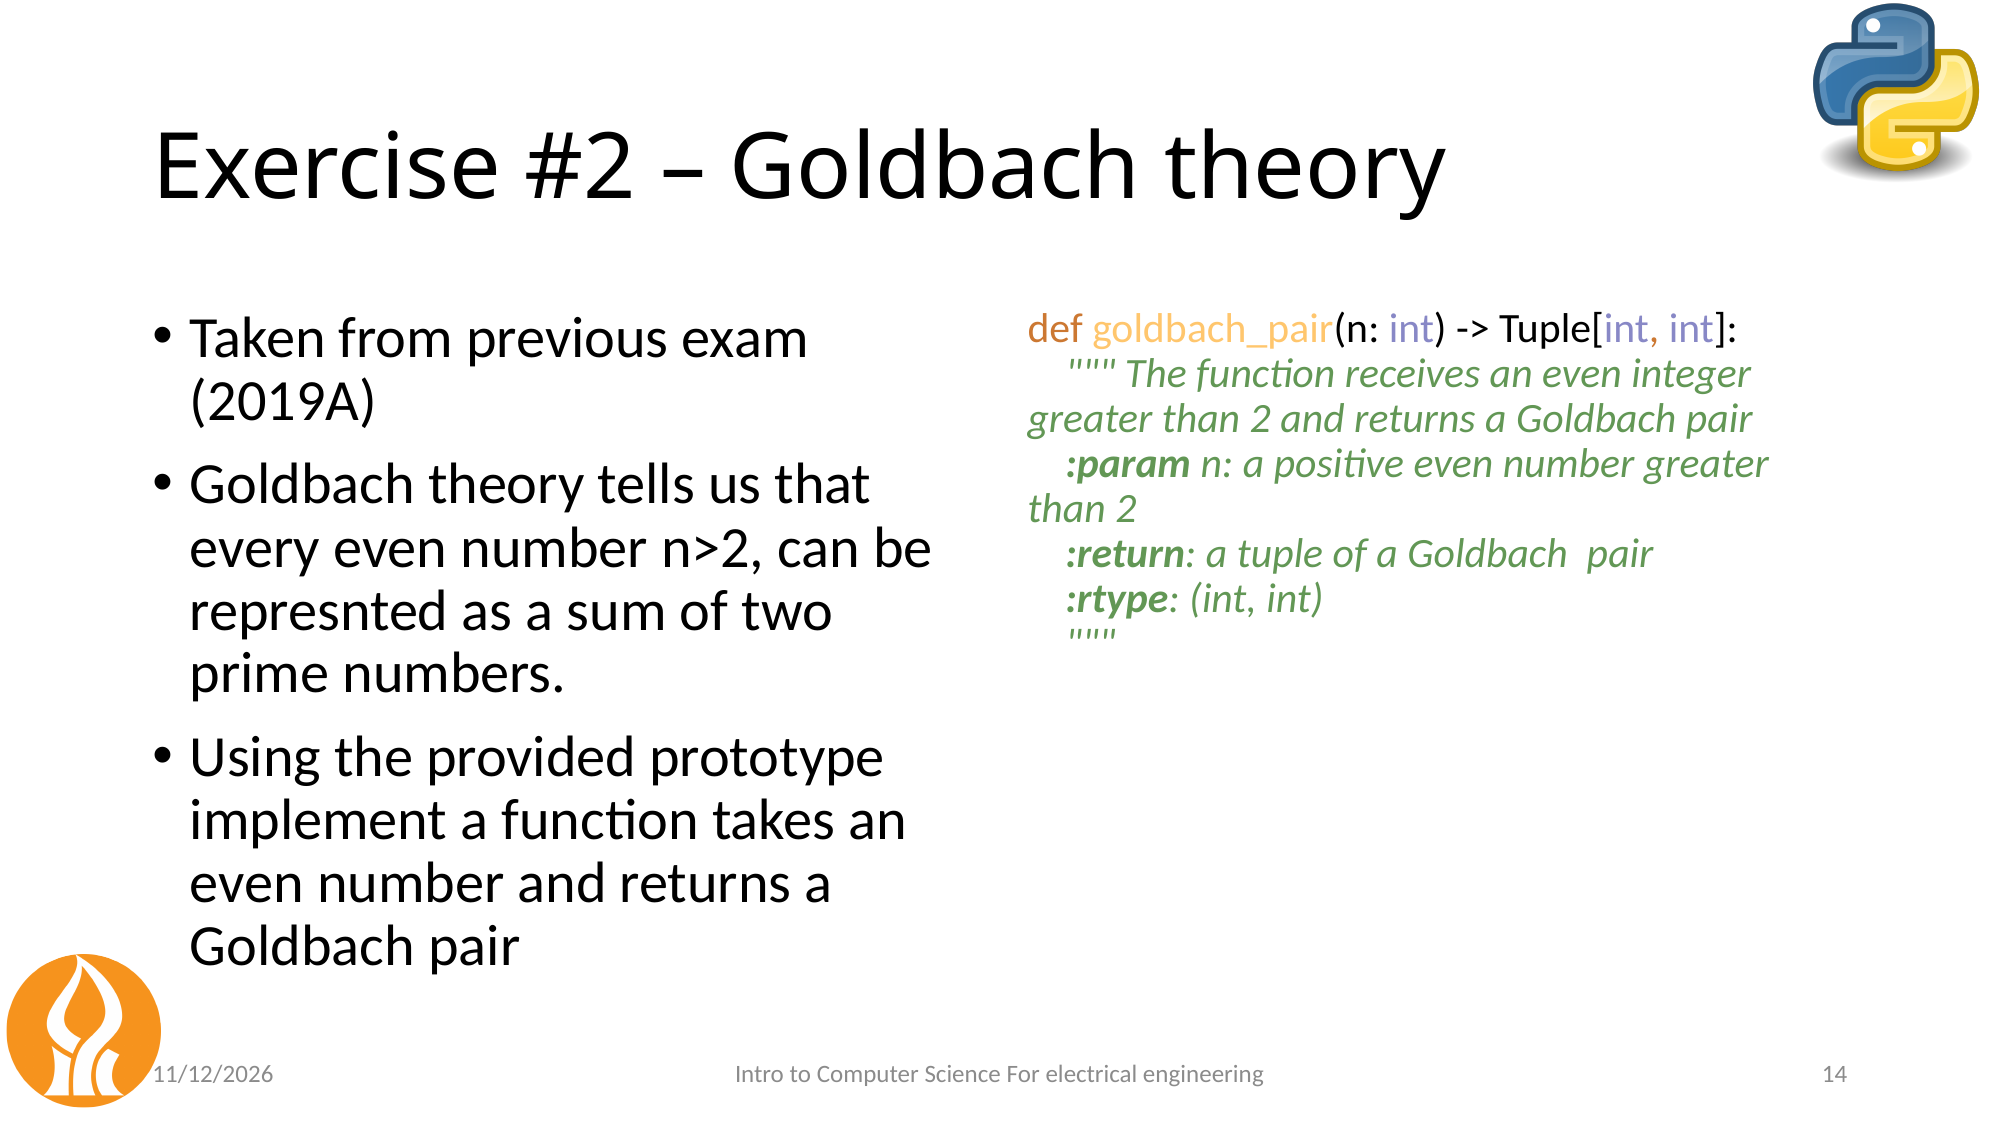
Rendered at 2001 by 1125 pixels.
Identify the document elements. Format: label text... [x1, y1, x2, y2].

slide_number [137, 1042, 588, 1103]
slide_number 14 [1412, 1042, 1863, 1103]
picture [1, 948, 165, 1111]
picture [1802, 0, 1990, 187]
list def goldbach_pair(n: int) -> Tuple[int, int]: """ The function receives an even integer greater than 2 and returns a Goldbach pair :param n: a positive even number greater than 2 :return: a tuple of a Goldbach pair :rtype: (int, int) """ [1012, 299, 1863, 1014]
footer Intro to Computer Science For electrical engineering [662, 1042, 1338, 1103]
title Exercise #2 – Goldbach theory [137, 59, 1863, 278]
list Taken from previous exam (2019A) Goldbach theory tells us that every even number n>2, can be represnted as a sum of two prime numbers. Using the provided prototype implement a function takes an even number and returns a Goldbach pair [137, 299, 988, 1014]
